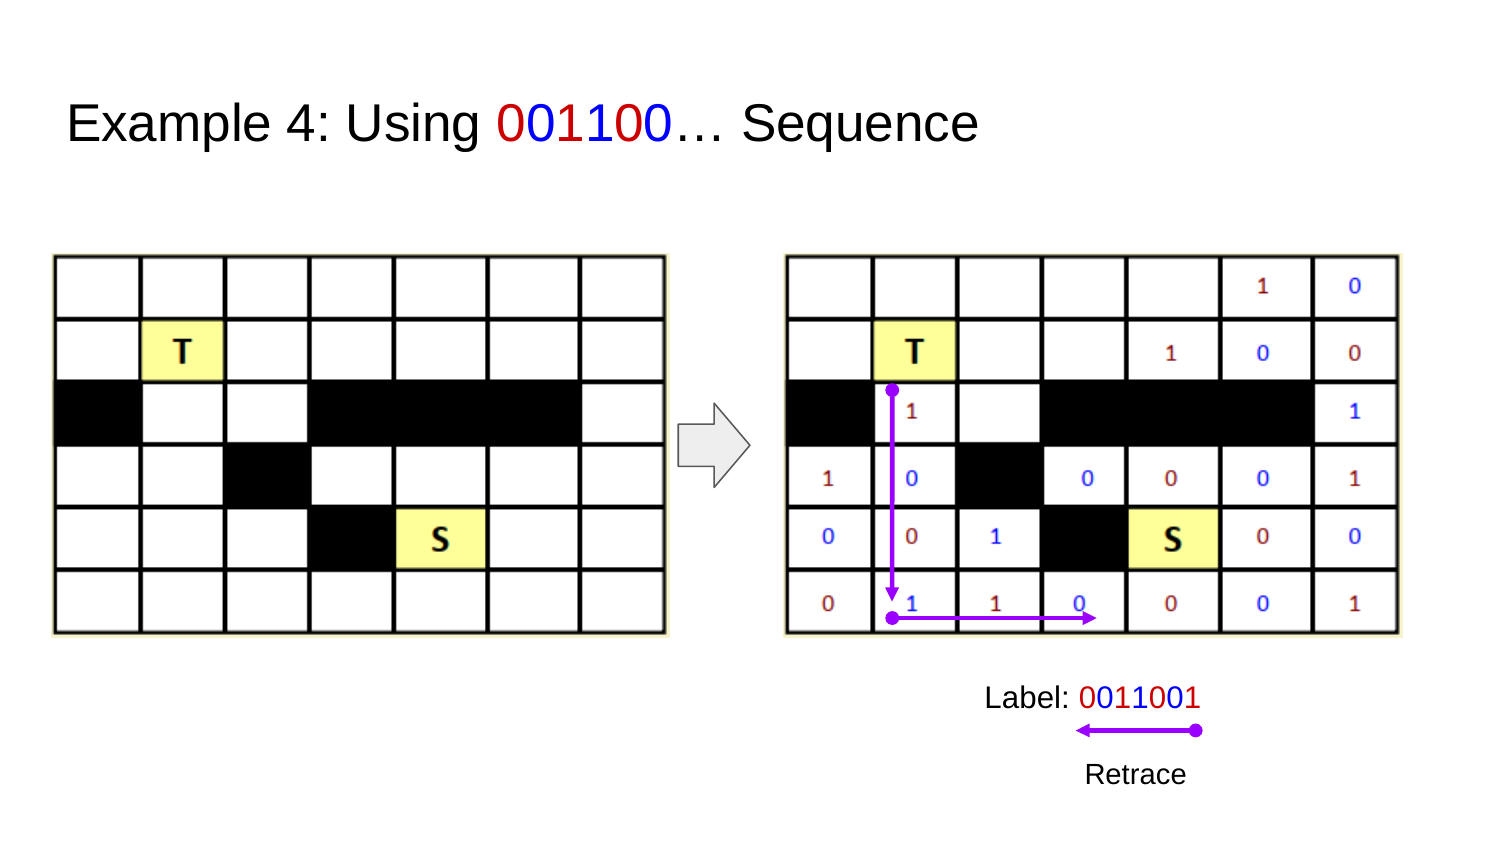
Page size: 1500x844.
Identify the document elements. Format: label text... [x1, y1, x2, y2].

title Example 4: Using 001100… Sequence [51, 72, 1449, 167]
text_box Retrace [1055, 740, 1216, 806]
picture [783, 252, 1403, 638]
picture [50, 252, 671, 638]
text_box [678, 403, 750, 488]
text_box Label: 0011001 [869, 662, 1317, 730]
